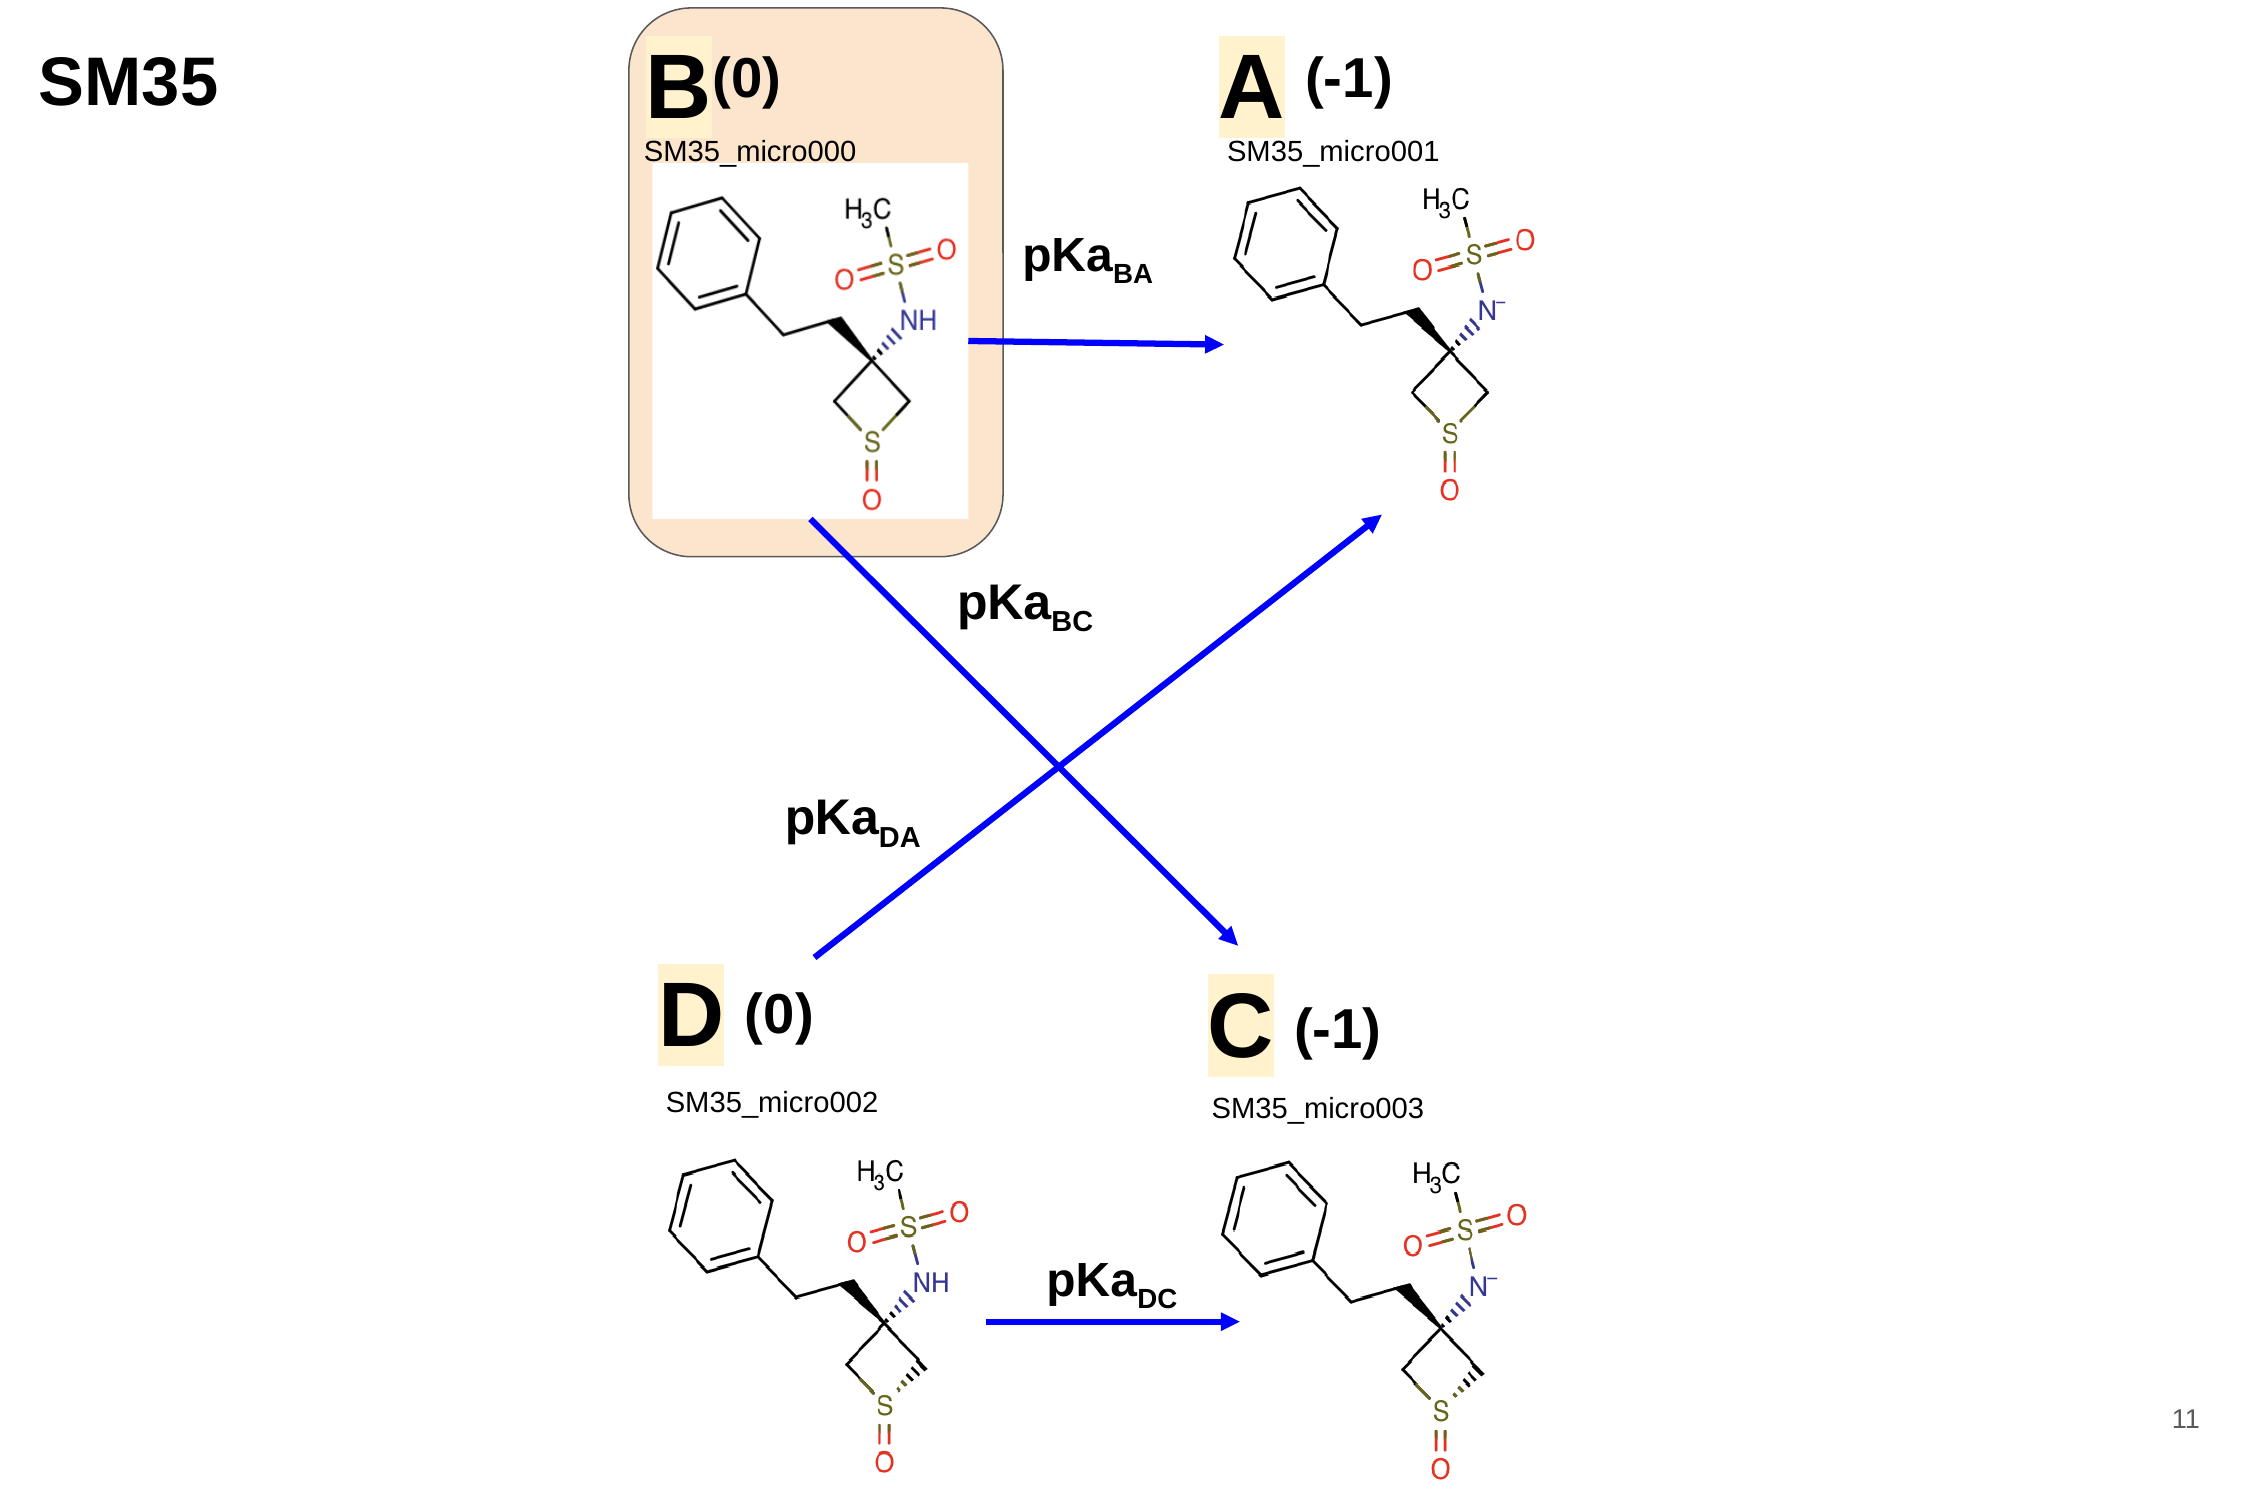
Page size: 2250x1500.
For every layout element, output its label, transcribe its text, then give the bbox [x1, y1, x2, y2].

text_box SM35 [18, 17, 273, 134]
slide_number ‹#› [2084, 1359, 2220, 1475]
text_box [625, 6, 1625, 1494]
